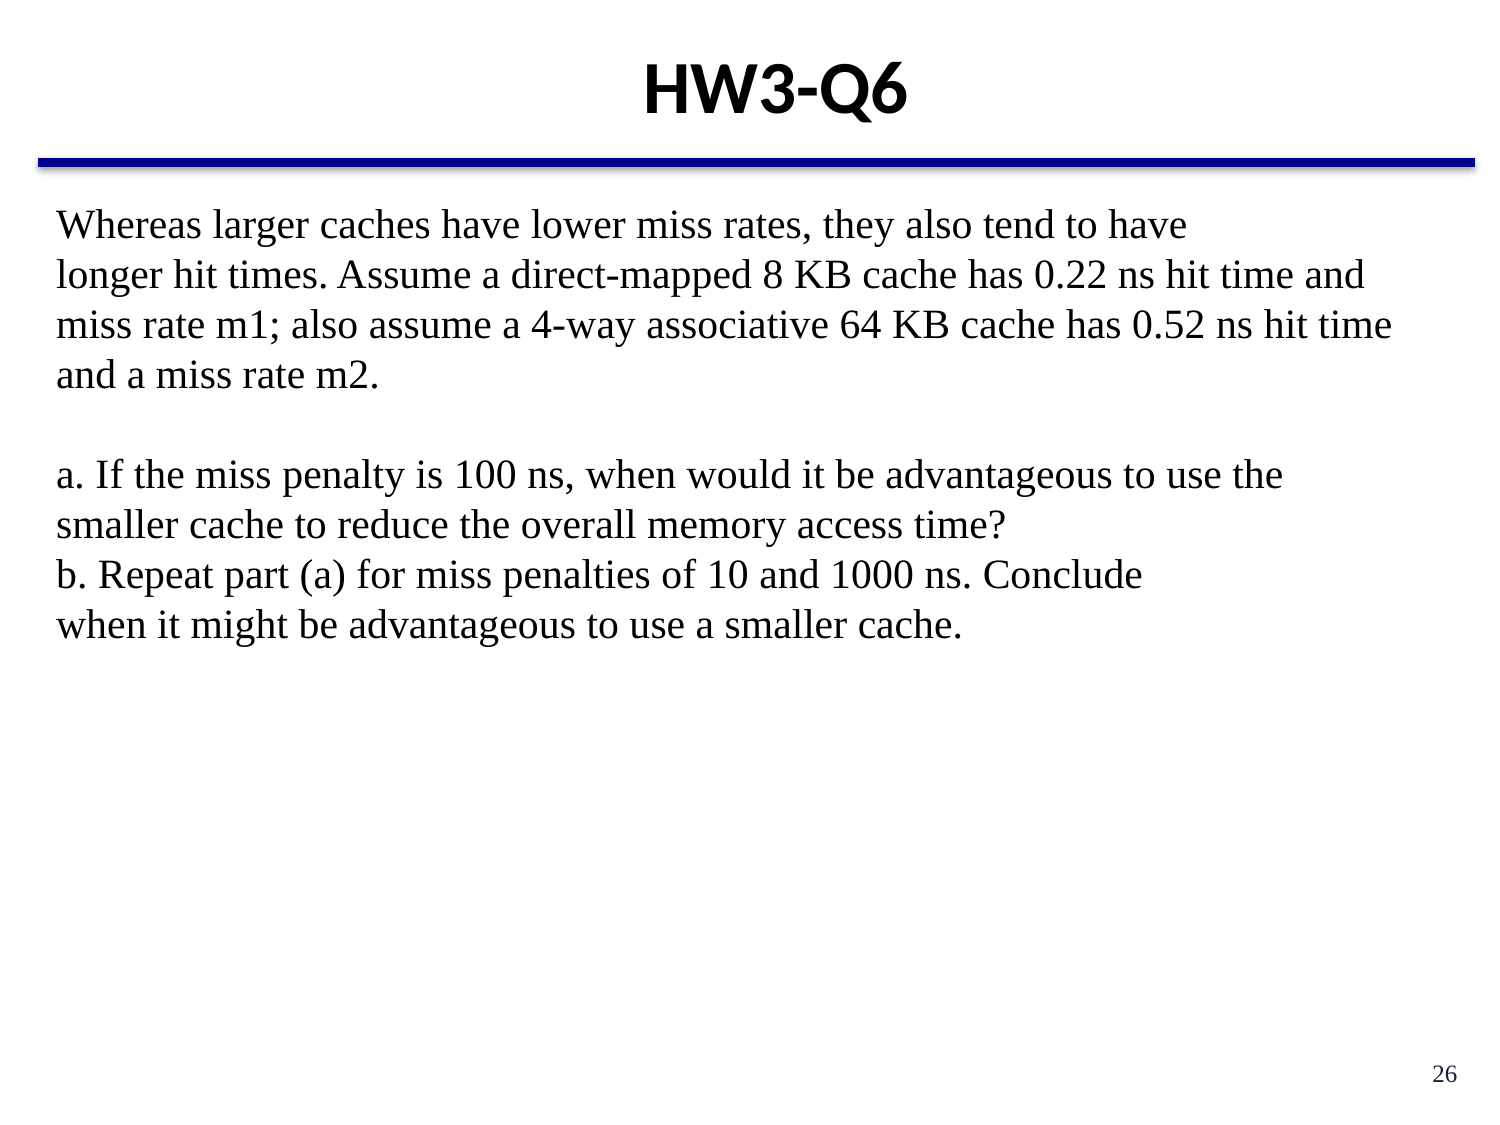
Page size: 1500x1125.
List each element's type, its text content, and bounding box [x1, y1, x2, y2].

text_box Whereas larger caches have lower miss rates, they also tend to have longer hit times. Assume a direct-mapped 8 KB cache has 0.22 ns hit time and miss rate m1; also assume a 4-way associative 64 KB cache has 0.52 ns hit time and a miss rate m2. a. If the miss penalty is 100 ns, when would it be advantageous to use the smaller cache to reduce the overall memory access time? b. Repeat part (a) for miss penalties of 10 and 1000 ns. Conclude when it might be advantageous to use a smaller cache. [41, 189, 1412, 655]
slide_number 26 [1122, 1042, 1473, 1103]
title HW3-Q6 [77, 24, 1475, 143]
